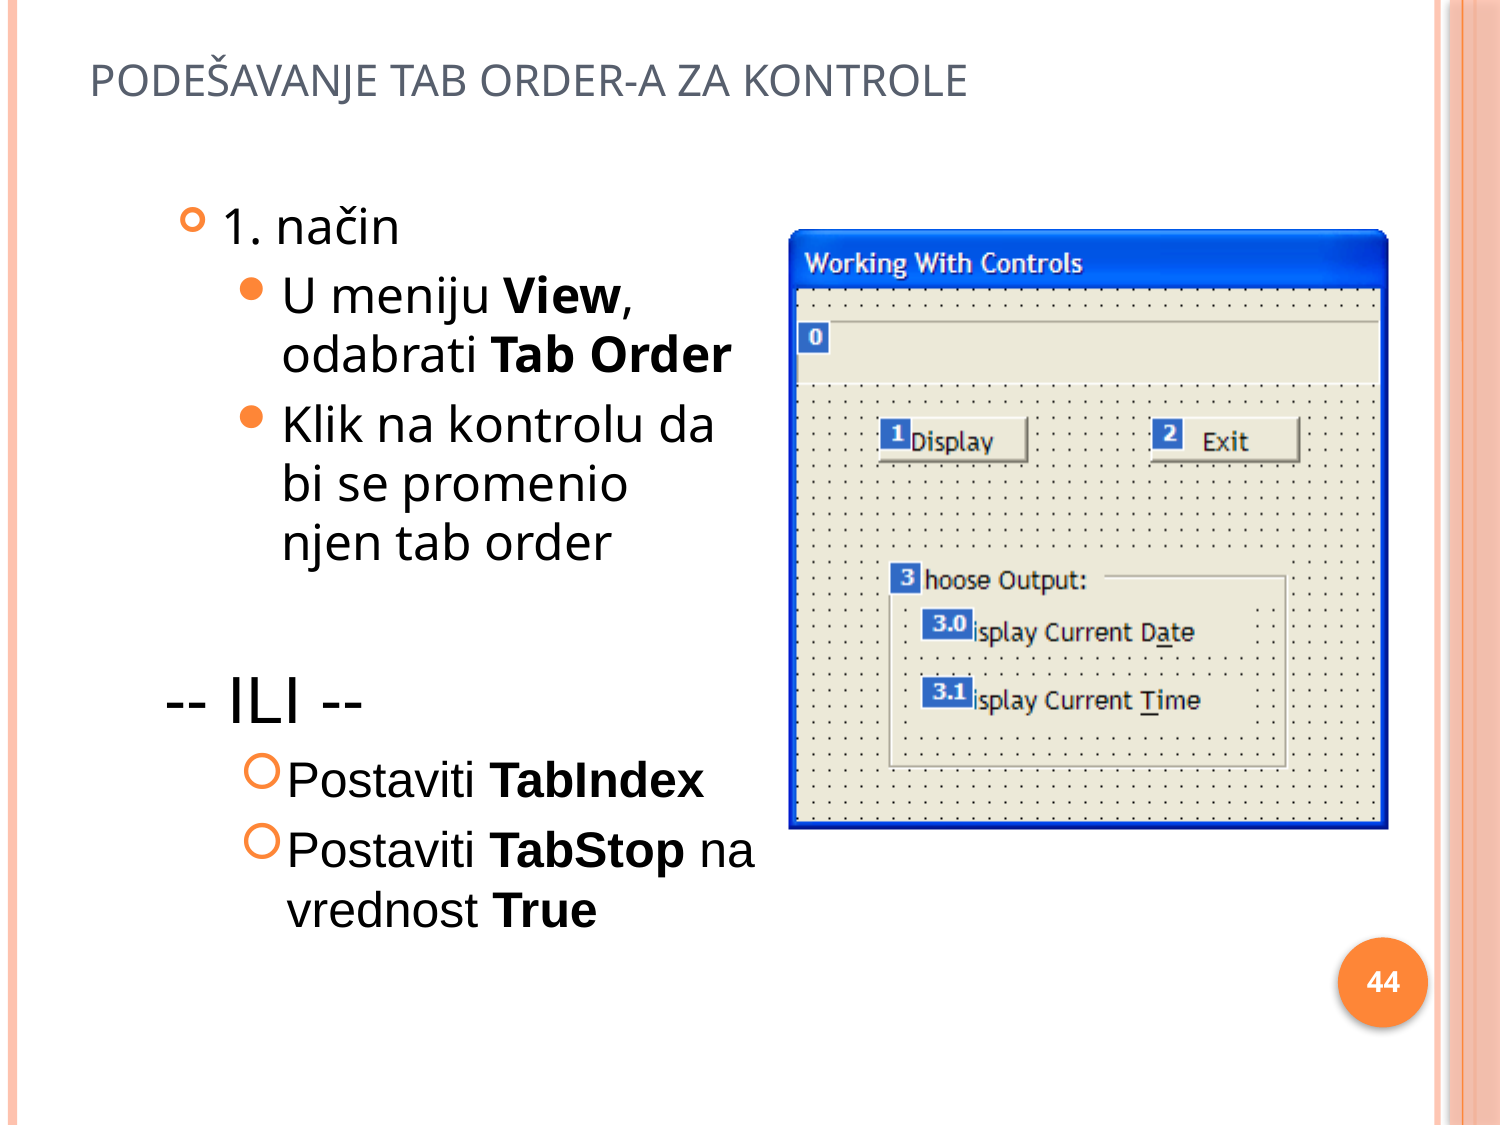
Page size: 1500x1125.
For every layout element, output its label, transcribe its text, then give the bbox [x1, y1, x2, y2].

text_box Podešavanje Tab Order-a za kontrole [74, 45, 1363, 113]
text_box 1. način U meniju View, odabrati Tab Order Klik na kontrolu da bi se promenio njen tab order [162, 187, 753, 600]
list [786, 229, 1391, 832]
slide_number 44 [1333, 940, 1434, 1027]
text_box -- ILI -- Postaviti TabIndex Postaviti TabStop na vrednost True [149, 649, 813, 1013]
